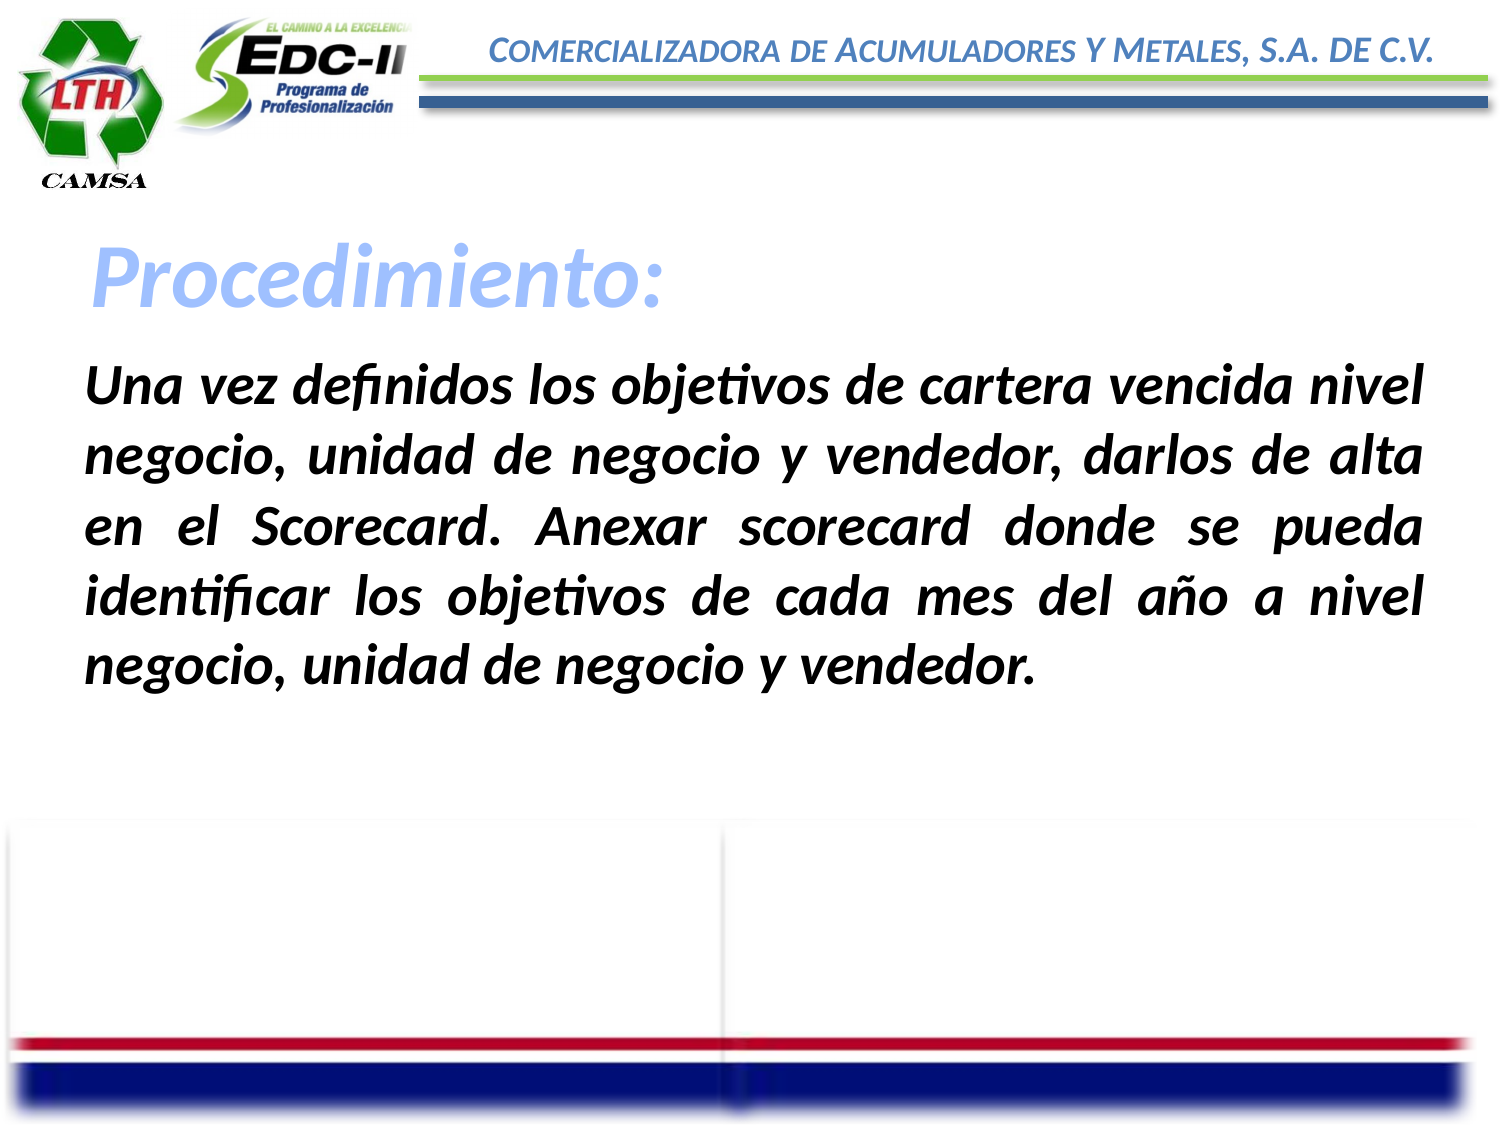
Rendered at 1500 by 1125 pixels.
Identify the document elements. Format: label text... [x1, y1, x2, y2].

text_box Procedimiento: [0, 208, 1447, 333]
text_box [0, 817, 1478, 1125]
picture [17, 7, 420, 197]
text_box Comercializadora de acumuladores y metales, s.a. de c.v. [473, 17, 1451, 77]
text_box Una vez definidos los objetivos de cartera vencida nivel negocio, unidad de negocio y vendedor, darlos de alta en el Scorecard. Anexar scorecard donde se pueda identificar los objetivos de cada mes del año a nivel negocio, unidad de negocio y vendedor. [70, 339, 1441, 705]
